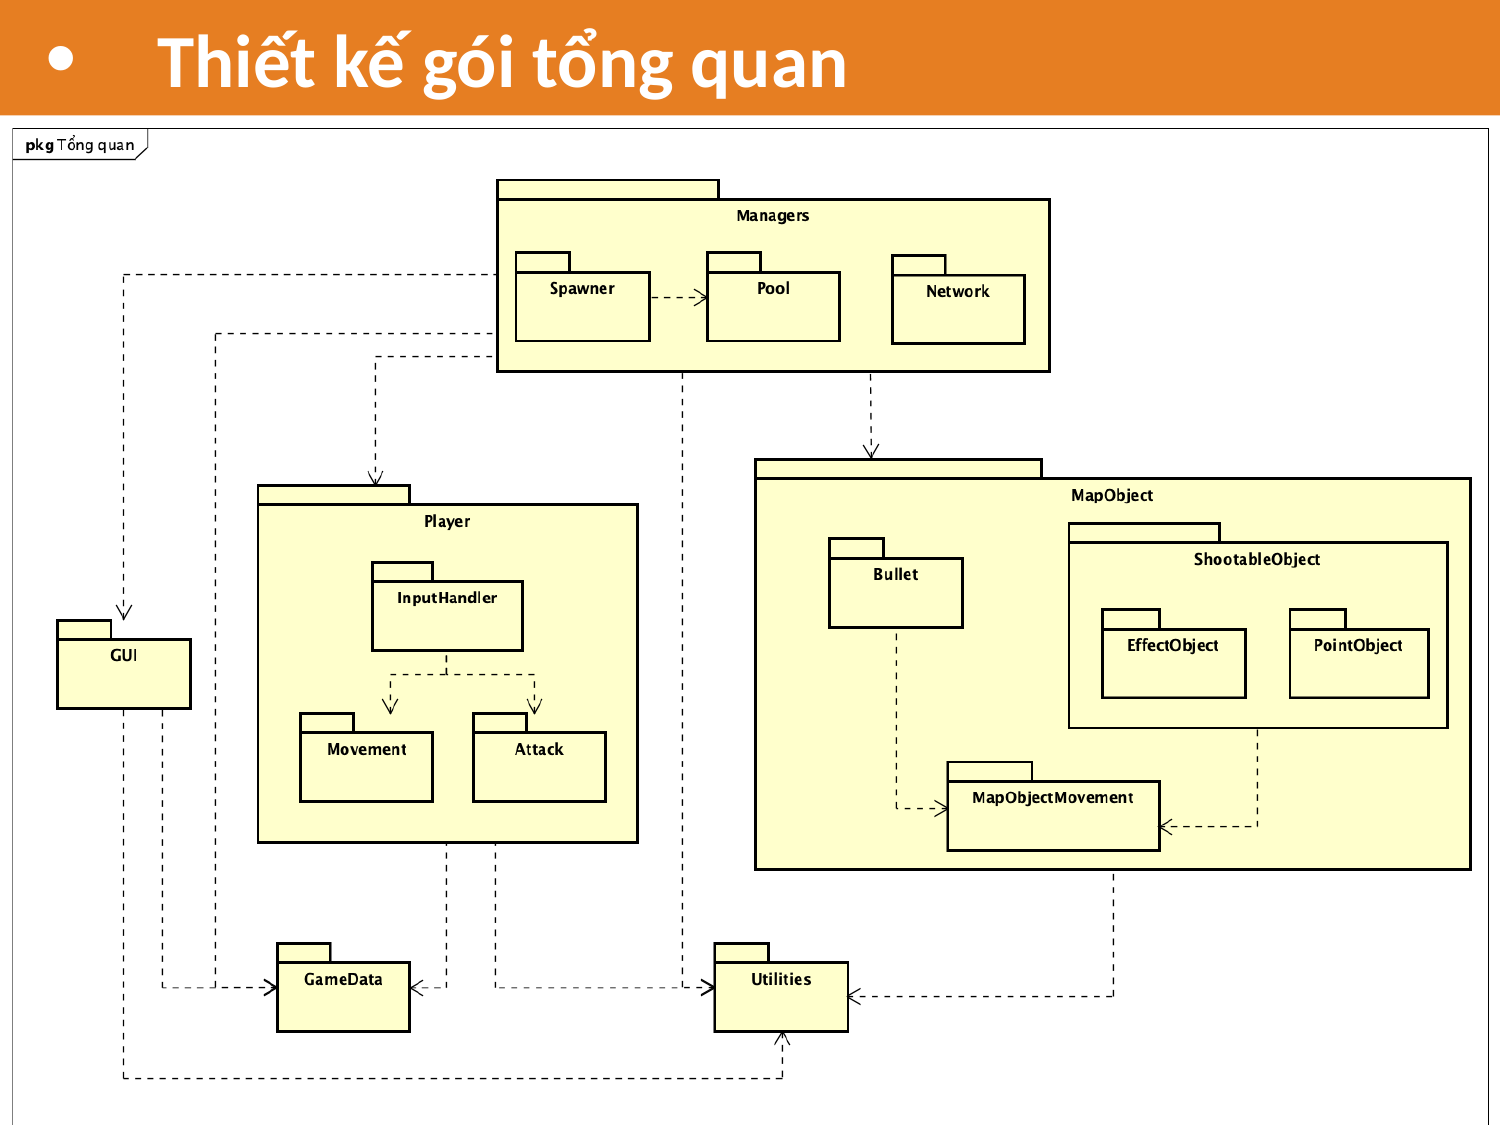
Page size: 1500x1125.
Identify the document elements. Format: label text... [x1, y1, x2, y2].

picture [0, 115, 1500, 1125]
text_box Thiết kế gói tổng quan [0, 0, 1500, 115]
